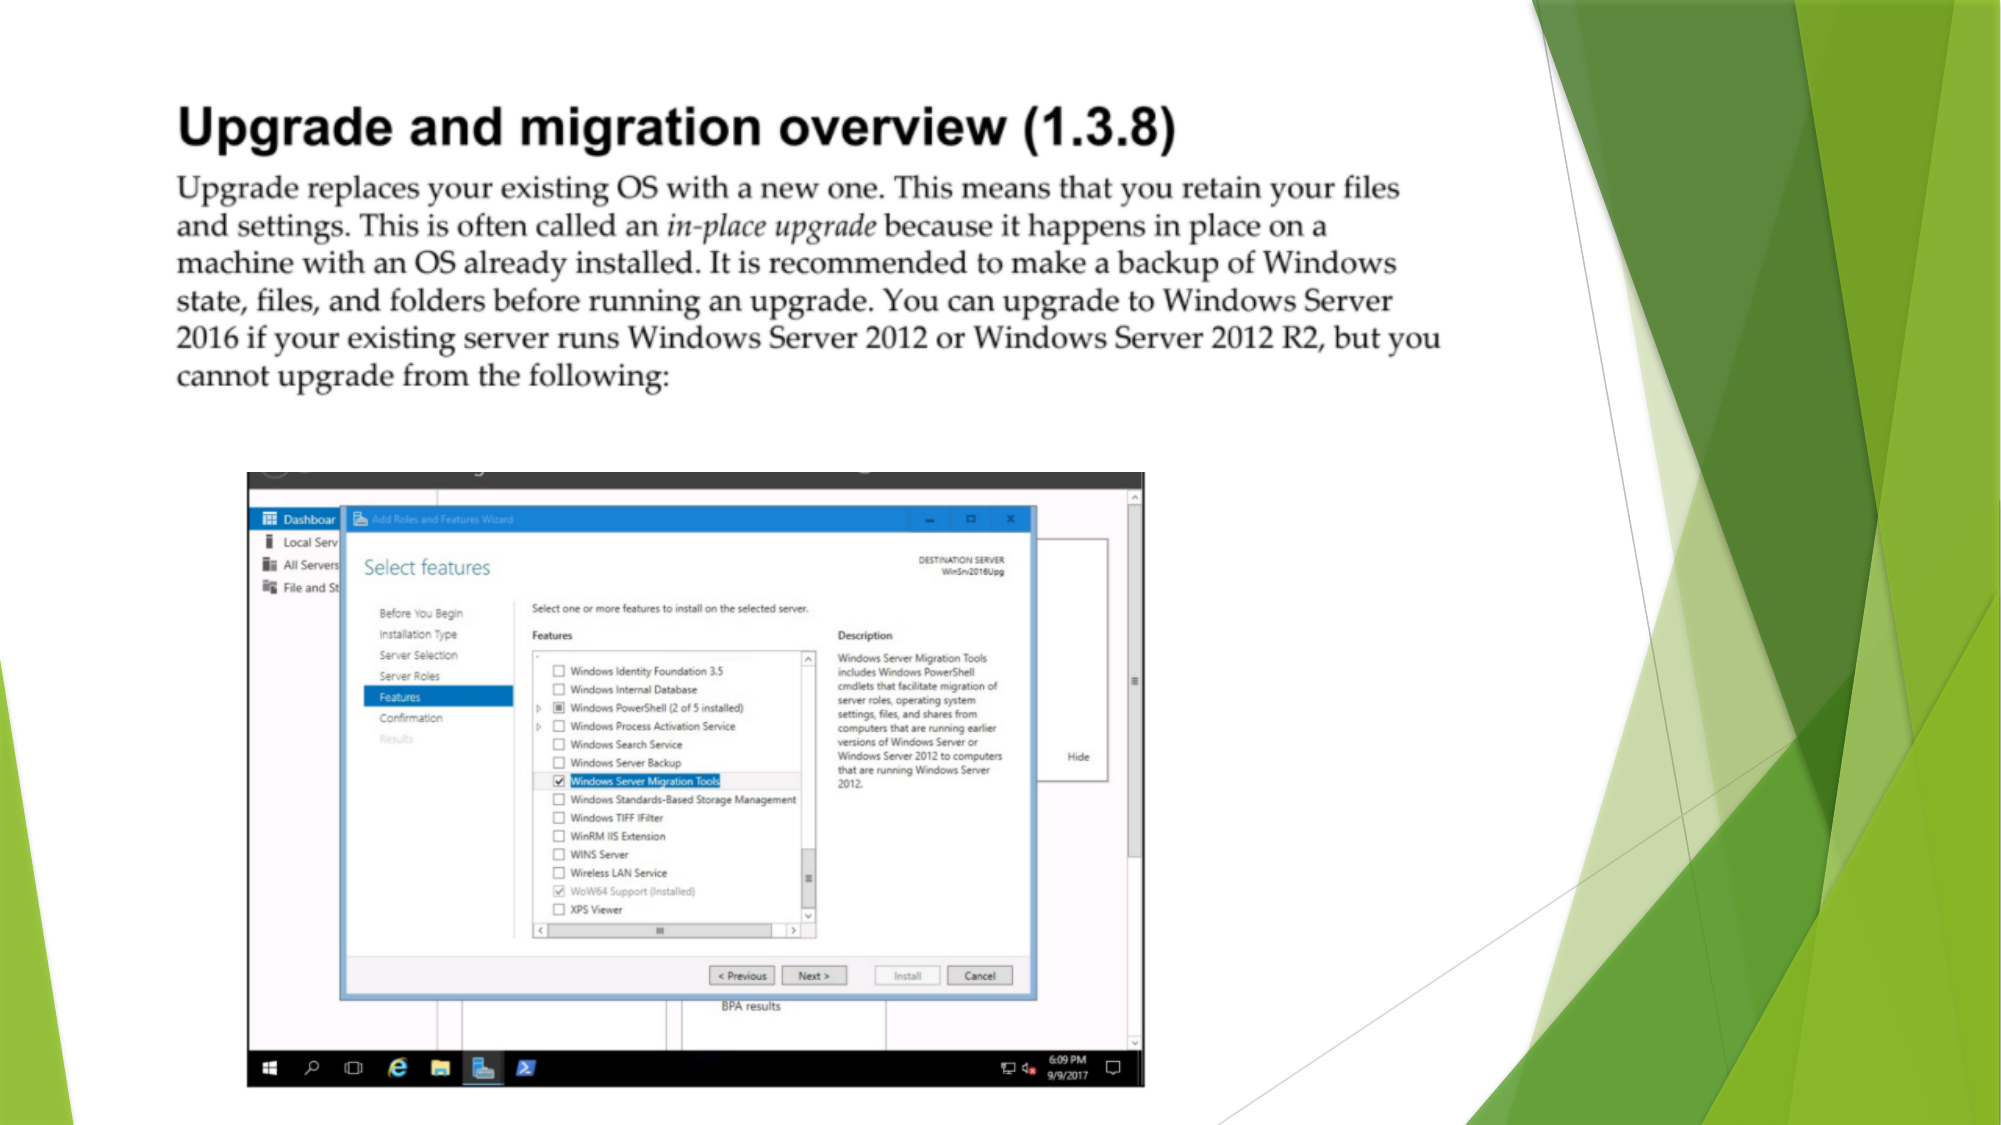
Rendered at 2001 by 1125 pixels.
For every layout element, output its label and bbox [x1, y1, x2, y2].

list [162, 82, 1474, 401]
picture [202, 472, 1182, 1093]
